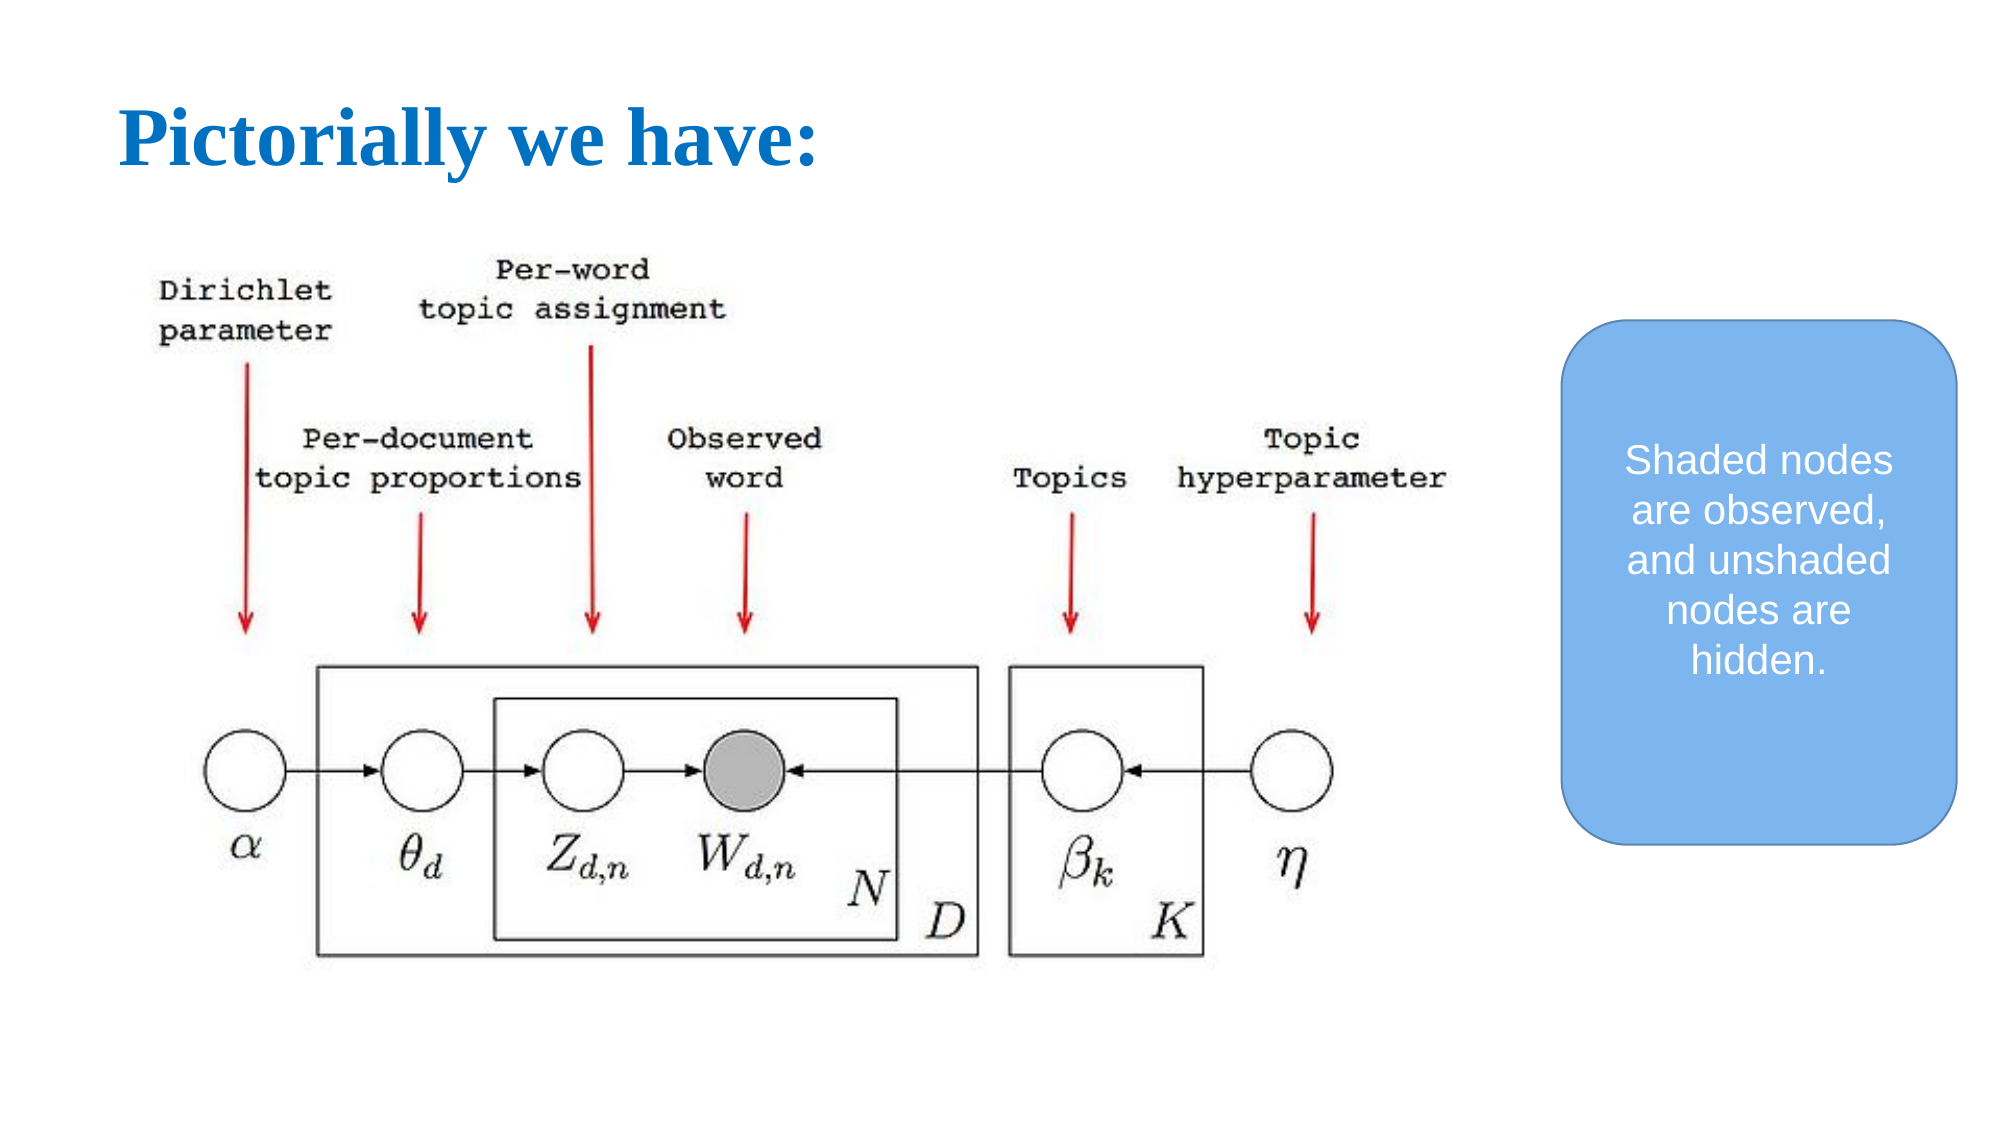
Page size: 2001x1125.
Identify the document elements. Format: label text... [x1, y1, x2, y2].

text_box Pictorially we have: [103, 74, 1355, 190]
text_box Shaded nodes are observed, and unshaded nodes are hidden. [1560, 319, 1958, 846]
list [68, 221, 1528, 1000]
